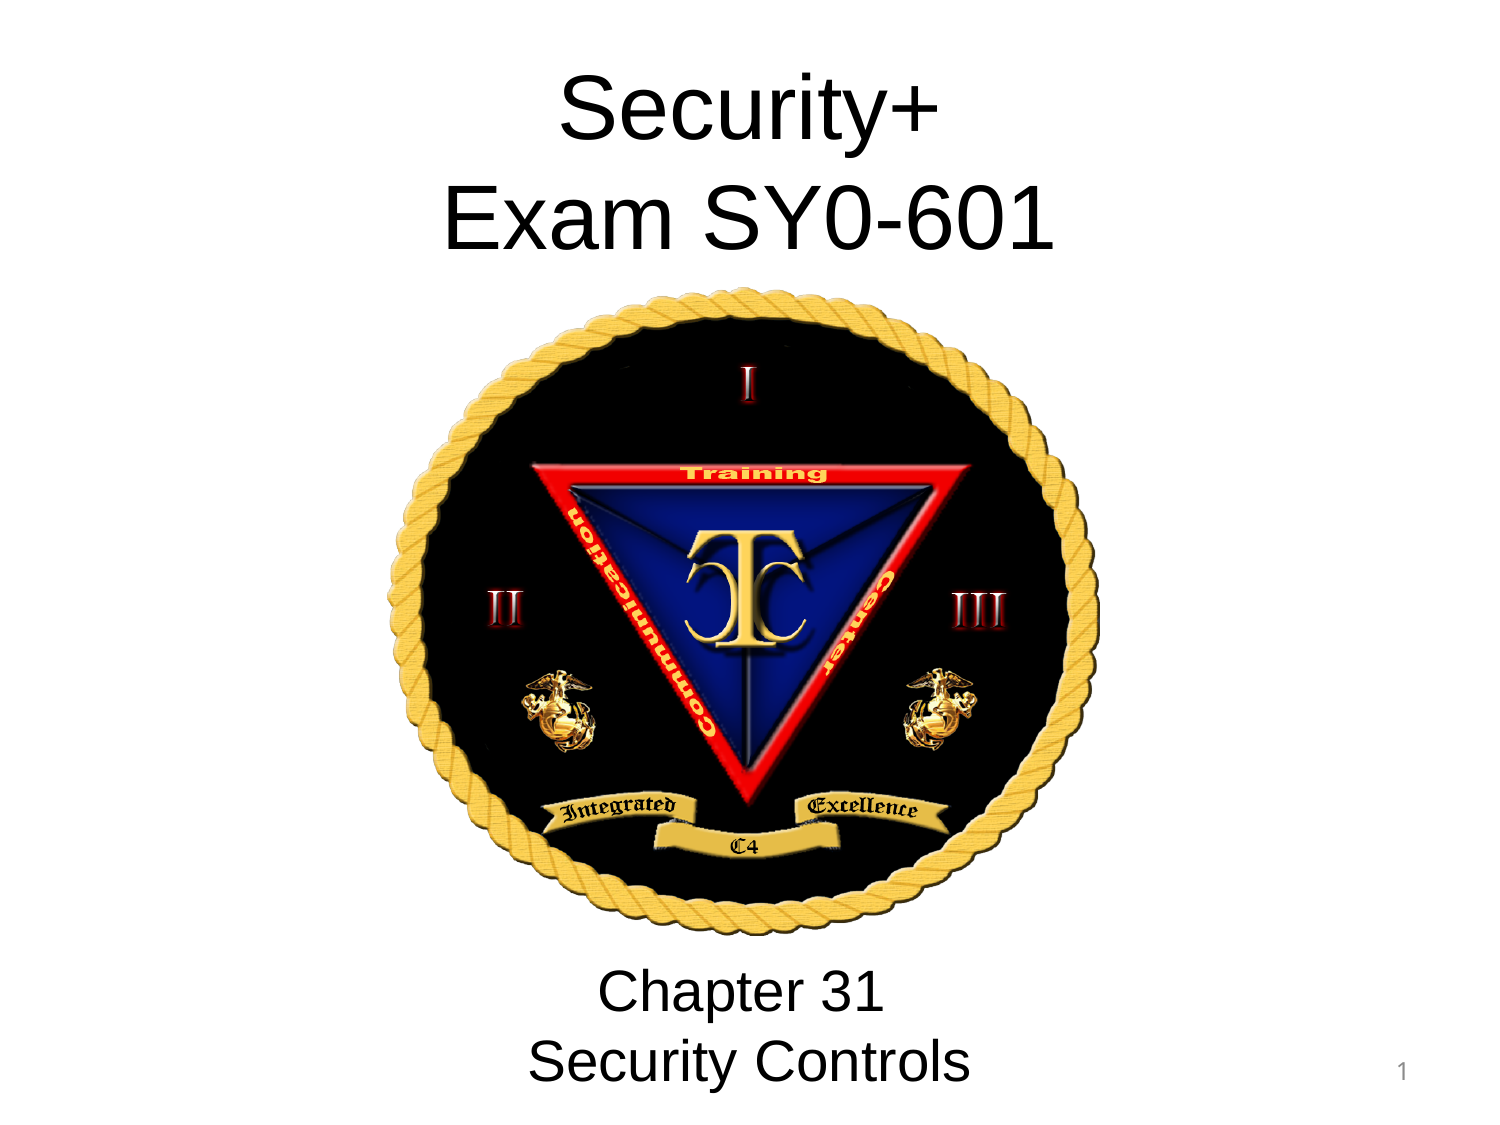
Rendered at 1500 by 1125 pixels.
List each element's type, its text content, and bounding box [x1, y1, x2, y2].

text_box Chapter 31 Security Controls [112, 945, 1388, 1024]
text_box Security+ Exam SY0-601 [112, 37, 1388, 279]
picture [359, 287, 1141, 936]
slide_number 1 [1074, 1042, 1425, 1103]
